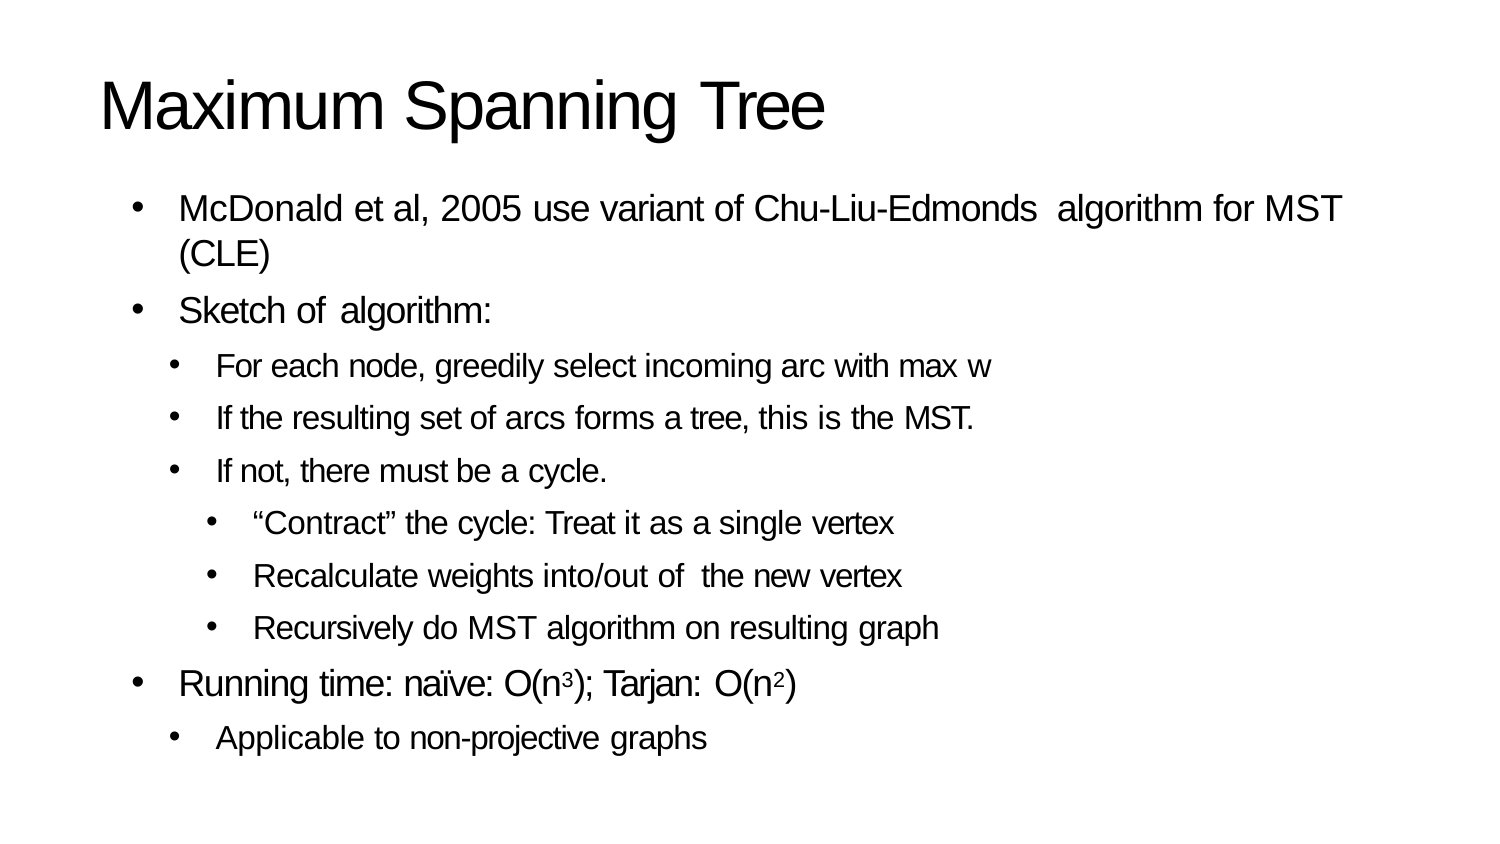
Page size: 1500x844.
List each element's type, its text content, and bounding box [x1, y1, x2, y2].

title Maximum Spanning Tree [98, 30, 849, 173]
text_box McDonald et al, 2005 use variant of Chu-Liu-Edmonds algorithm for MST (CLE) Sketch of algorithm: For each node, greedily select incoming arc with max w If the resulting set of arcs forms a tree, this is the MST. If not, there must be a cycle. “Contract” the cycle: Treat it as a single vertex Recalculate weights into/out of the new vertex Recursively do MST algorithm on resulting graph Running time: naïve: O(n3); Tarjan: O(n2) Applicable to non-projective graphs [128, 176, 1431, 756]
